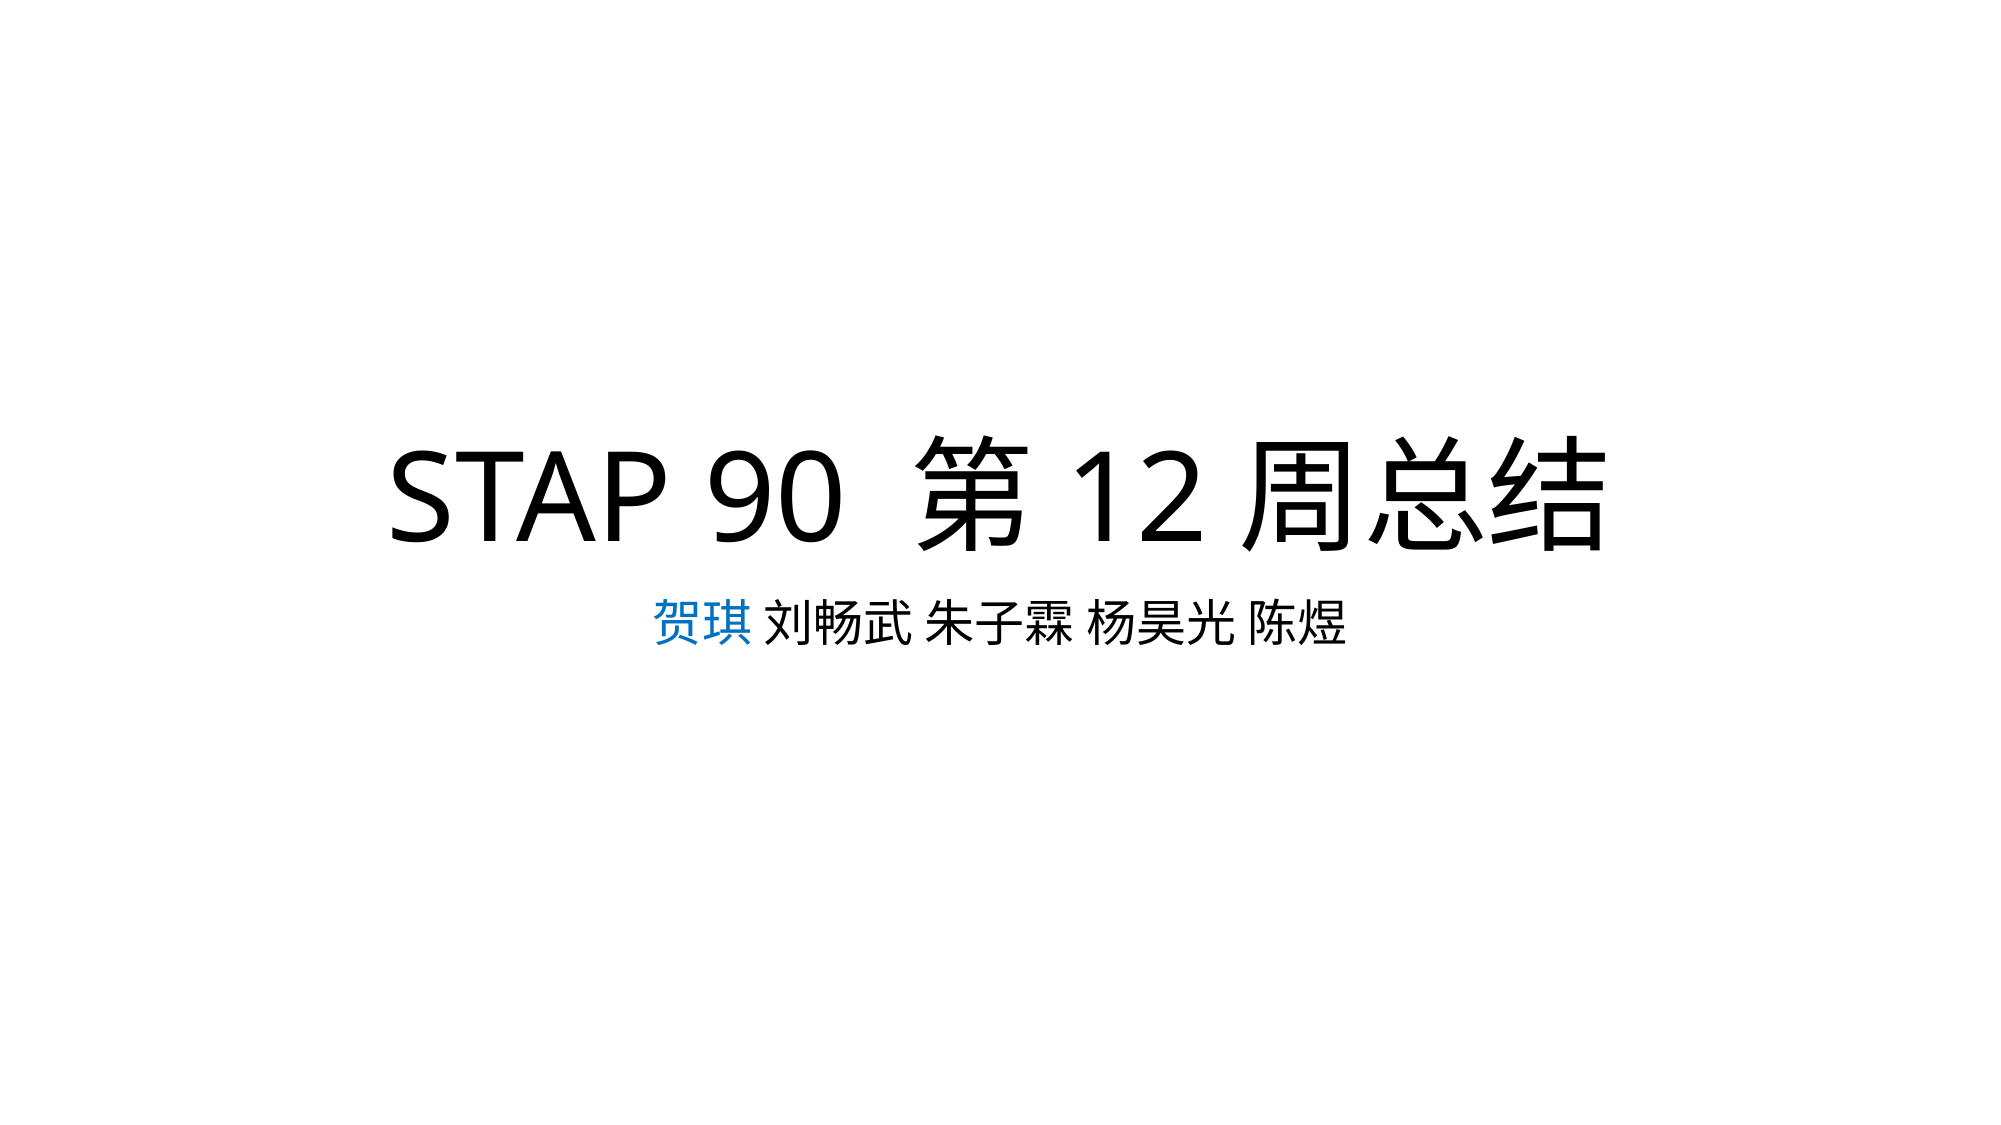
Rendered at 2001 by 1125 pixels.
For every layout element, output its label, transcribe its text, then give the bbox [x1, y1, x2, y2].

subtitle 贺琪 刘畅武 朱子霖 杨昊光 陈煜 [249, 590, 1750, 863]
title STAP 90 第12周总结 [249, 184, 1750, 576]
